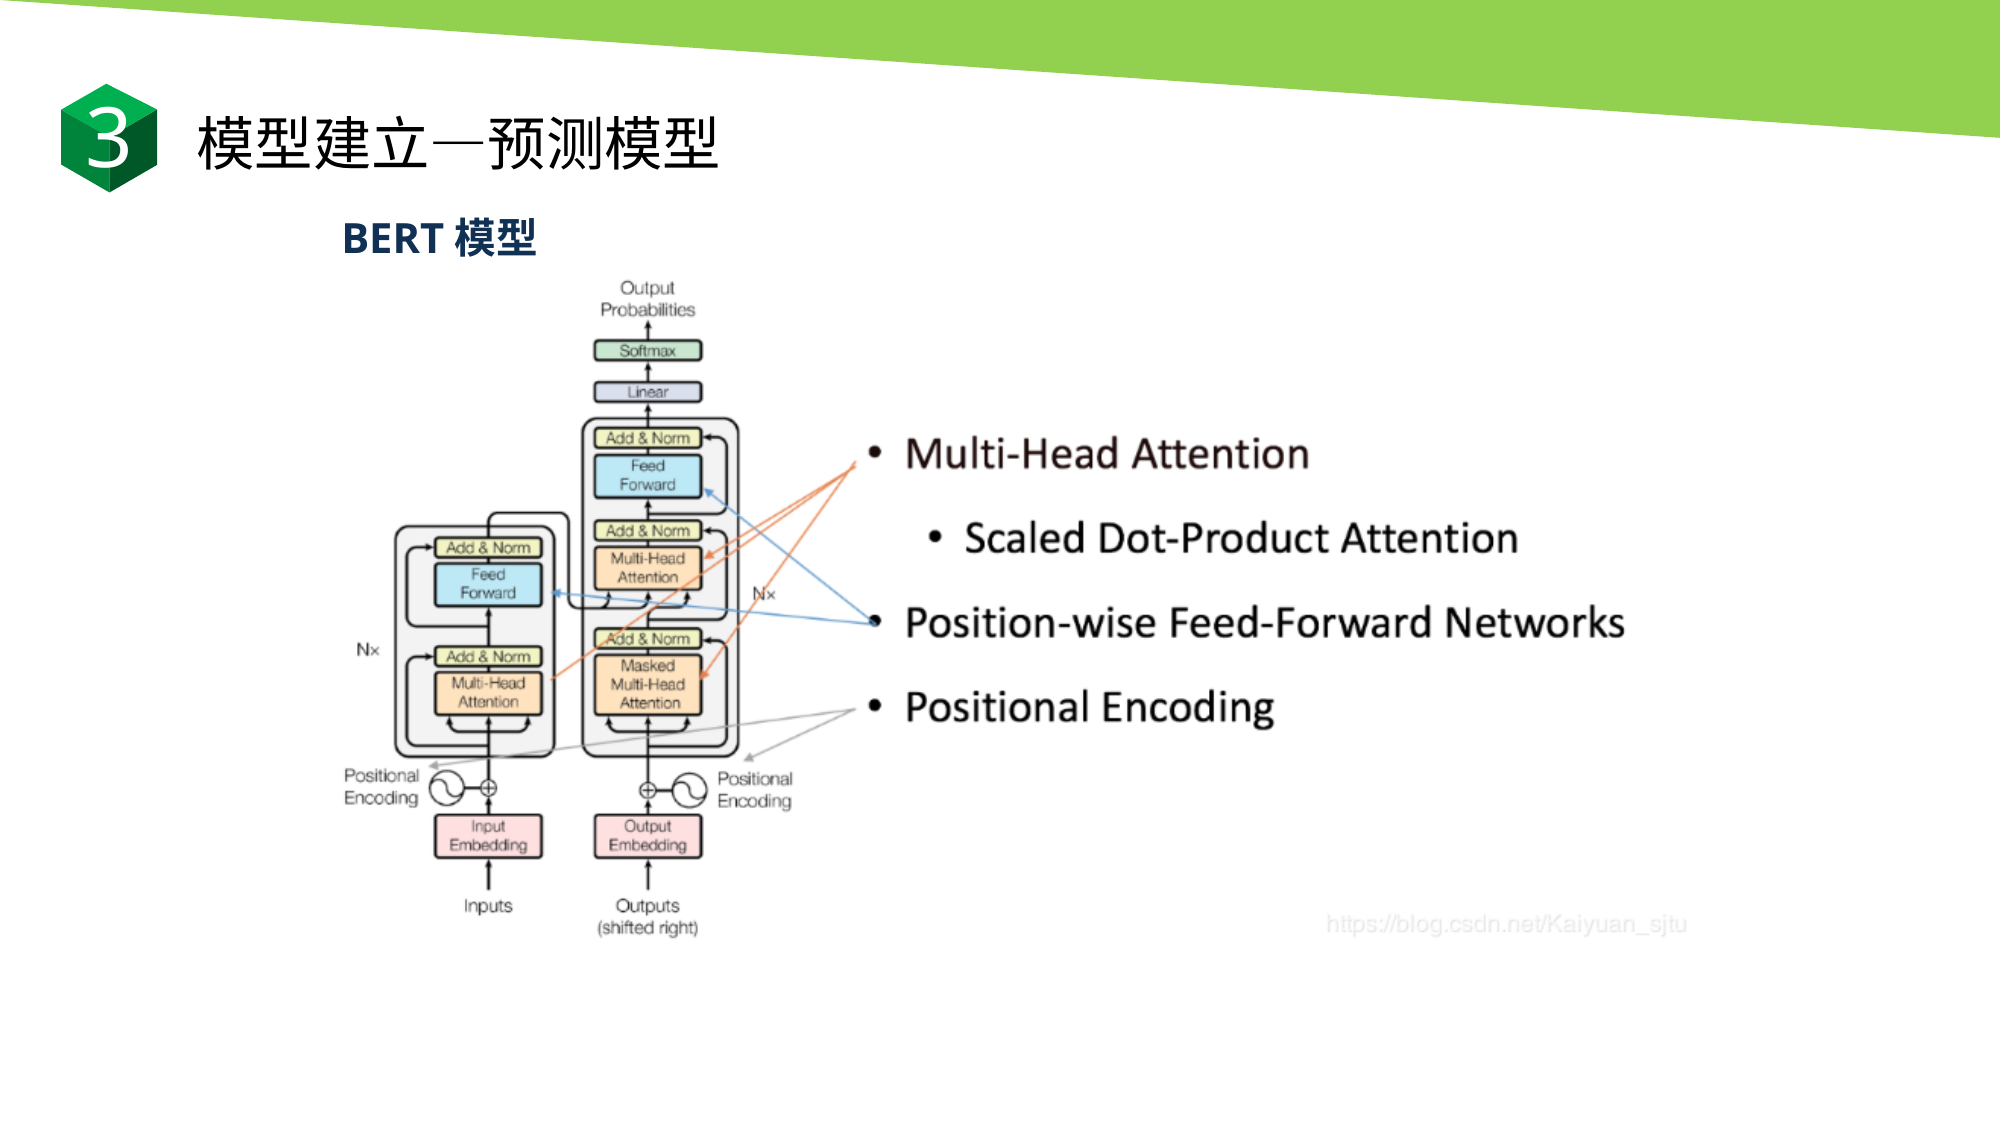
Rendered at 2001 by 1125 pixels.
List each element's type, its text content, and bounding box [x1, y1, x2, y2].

text_box BERT模型 [245, 204, 553, 270]
list 模型建立—预测模型 [181, 99, 951, 186]
list 3 [8, 76, 211, 193]
picture [300, 251, 1700, 953]
